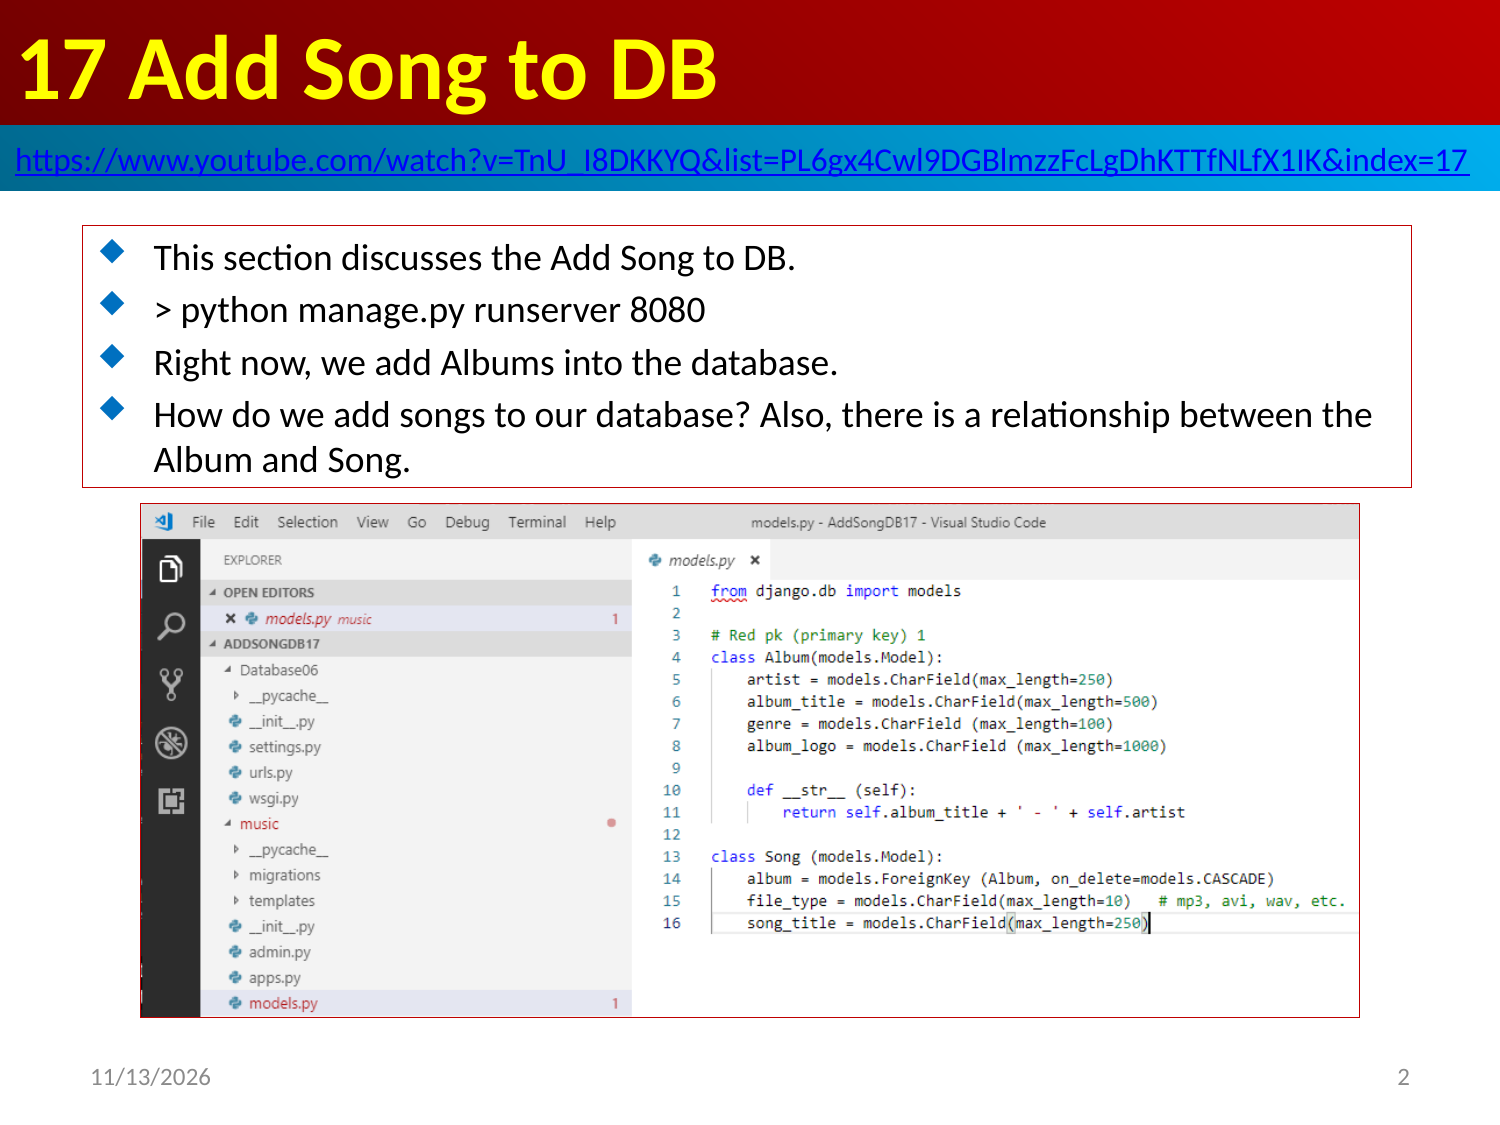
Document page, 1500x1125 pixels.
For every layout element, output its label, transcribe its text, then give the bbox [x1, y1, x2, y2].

title 17 Add Song to DB [0, 0, 1500, 125]
text_box https://www.youtube.com/watch?v=TnU_I8DKKYQ&list=PL6gx4Cwl9DGBlmzzFcLgDhKTTfNLfX1IK&index=17 [0, 125, 1500, 191]
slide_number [75, 1042, 425, 1109]
slide_number 2 [1074, 1042, 1425, 1109]
subtitle This section discusses the Add Song to DB. > python manage.py runserver 8080 Right now, we add Albums into the database. How do we add songs to our database? Also, there is a relationship between the Album and Song. [82, 225, 1412, 488]
picture [139, 503, 1361, 1018]
